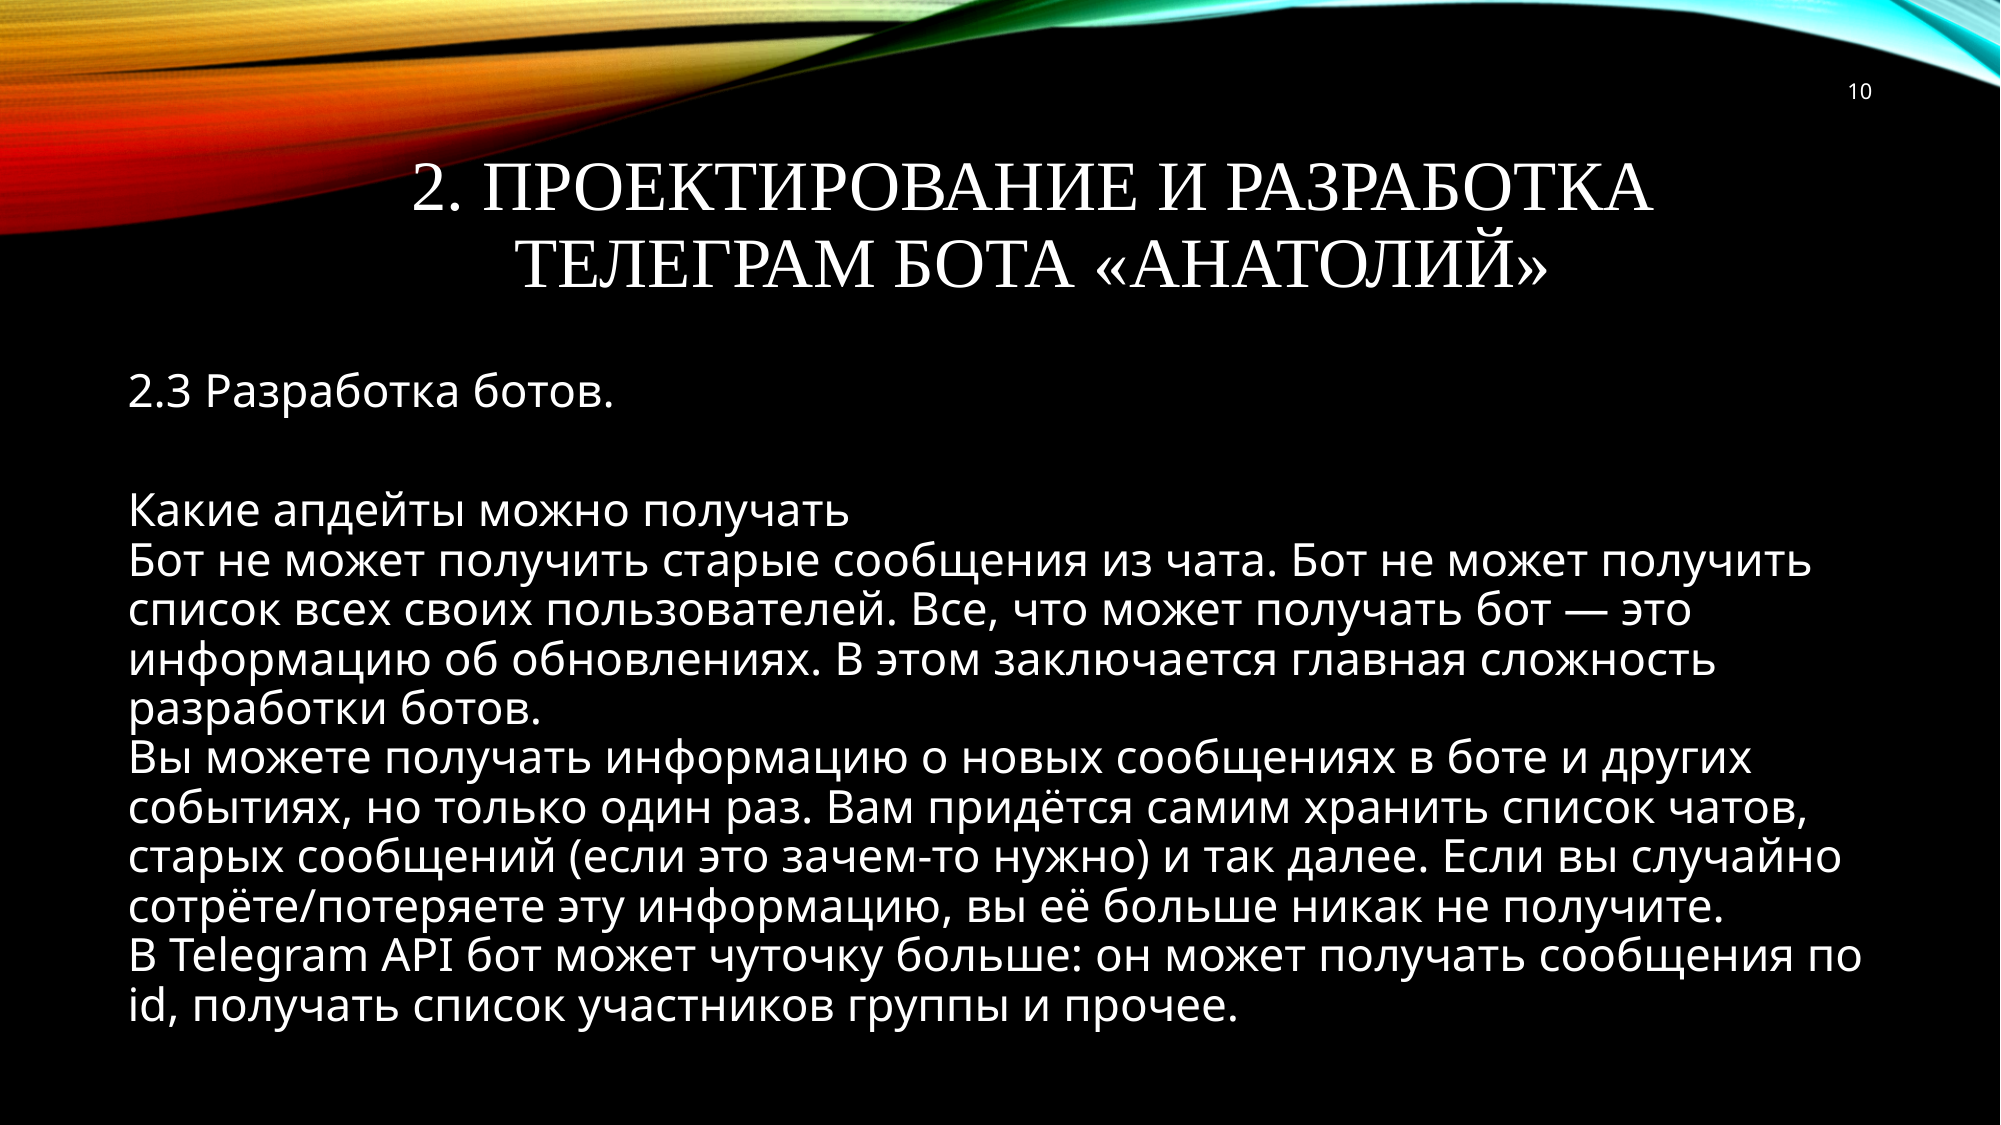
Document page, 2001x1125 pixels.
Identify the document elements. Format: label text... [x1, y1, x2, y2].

slide_number 10 [1437, 62, 1888, 123]
title 2. Проектирование и разработка телеграм бота «Анатолий» [326, 120, 1740, 333]
list 2.3 Разработка ботов. Какие апдейты можно получать Бот не может получить старые сообщения из чата. Бот не может получить список всех своих пользователей. Все, что может получать бот — это информацию об обновлениях. В этом заключается главная сложность разработки ботов. Вы можете получать информацию о новых сообщениях в боте и других событиях, но только один раз. Вам придётся самим хранить список чатов, старых сообщений (если это зачем-то нужно) и так далее. Если вы случайно сотрёте/потеряете эту информацию, вы её больше никак не получите. В Telegram API бот может чуточку больше: он может получать сообщения по id, получать список участников группы и прочее. [112, 360, 1888, 1021]
picture [0, 0, 2000, 237]
